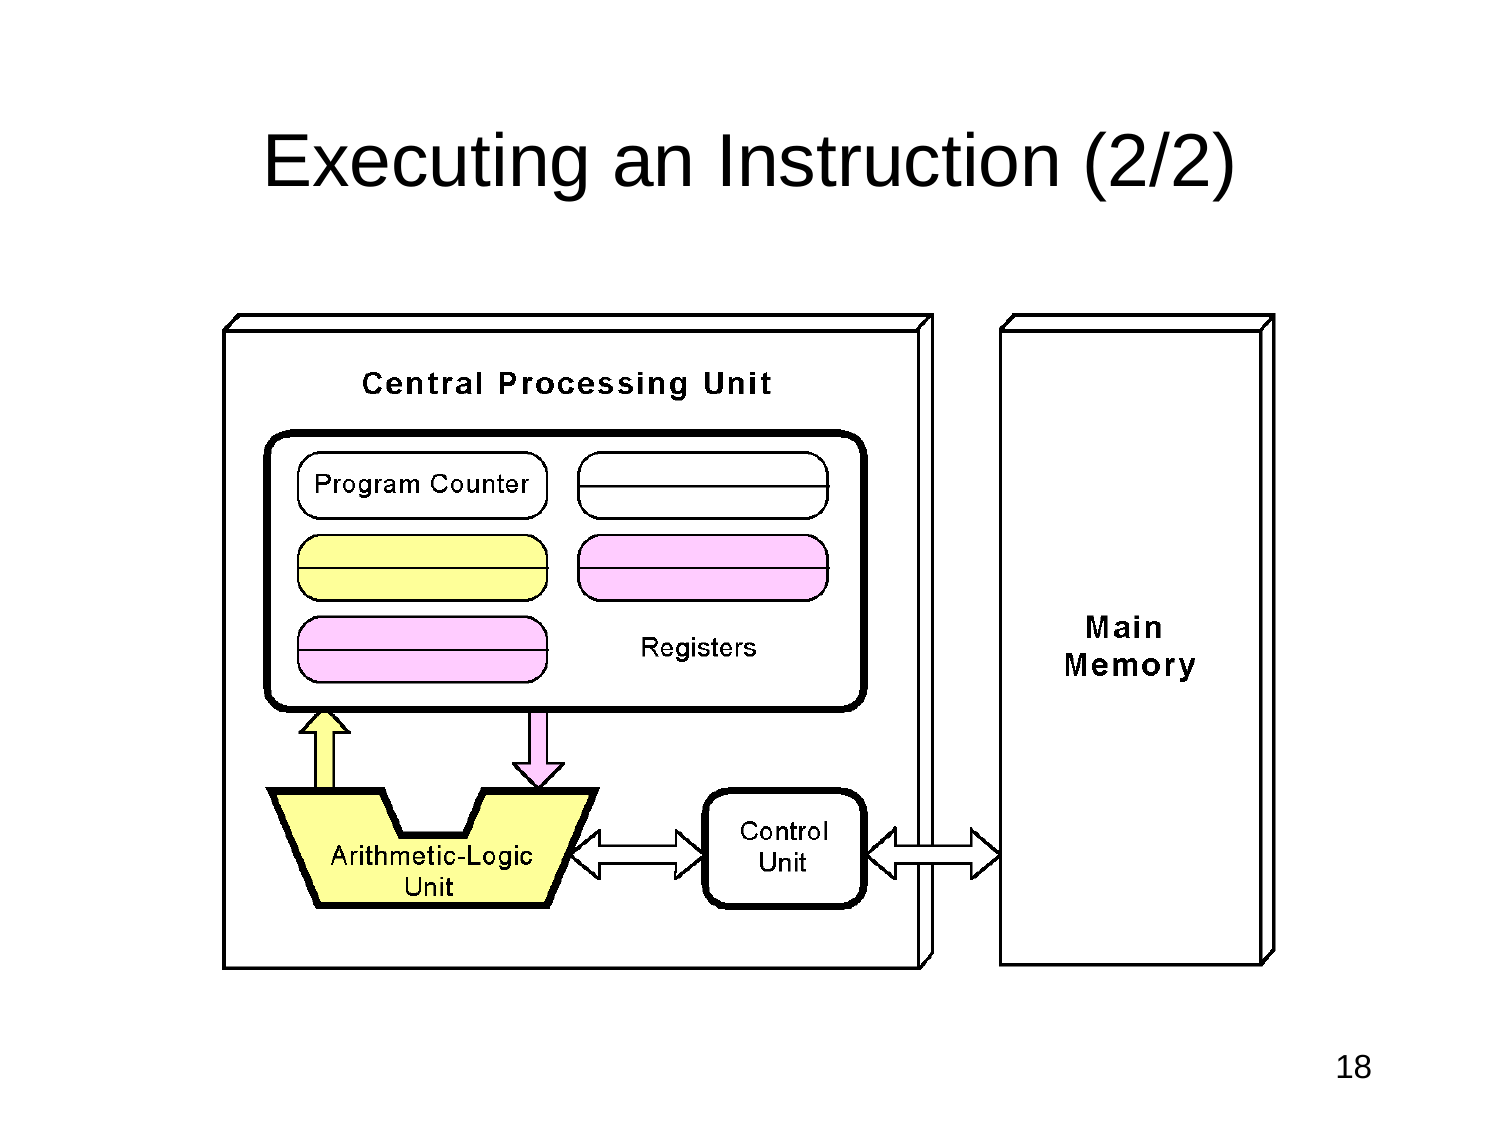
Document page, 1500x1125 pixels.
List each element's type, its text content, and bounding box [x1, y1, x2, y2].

title Executing an Instruction (2/2) [112, 62, 1388, 251]
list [211, 299, 1289, 1000]
slide_number 18 [1074, 1037, 1388, 1113]
